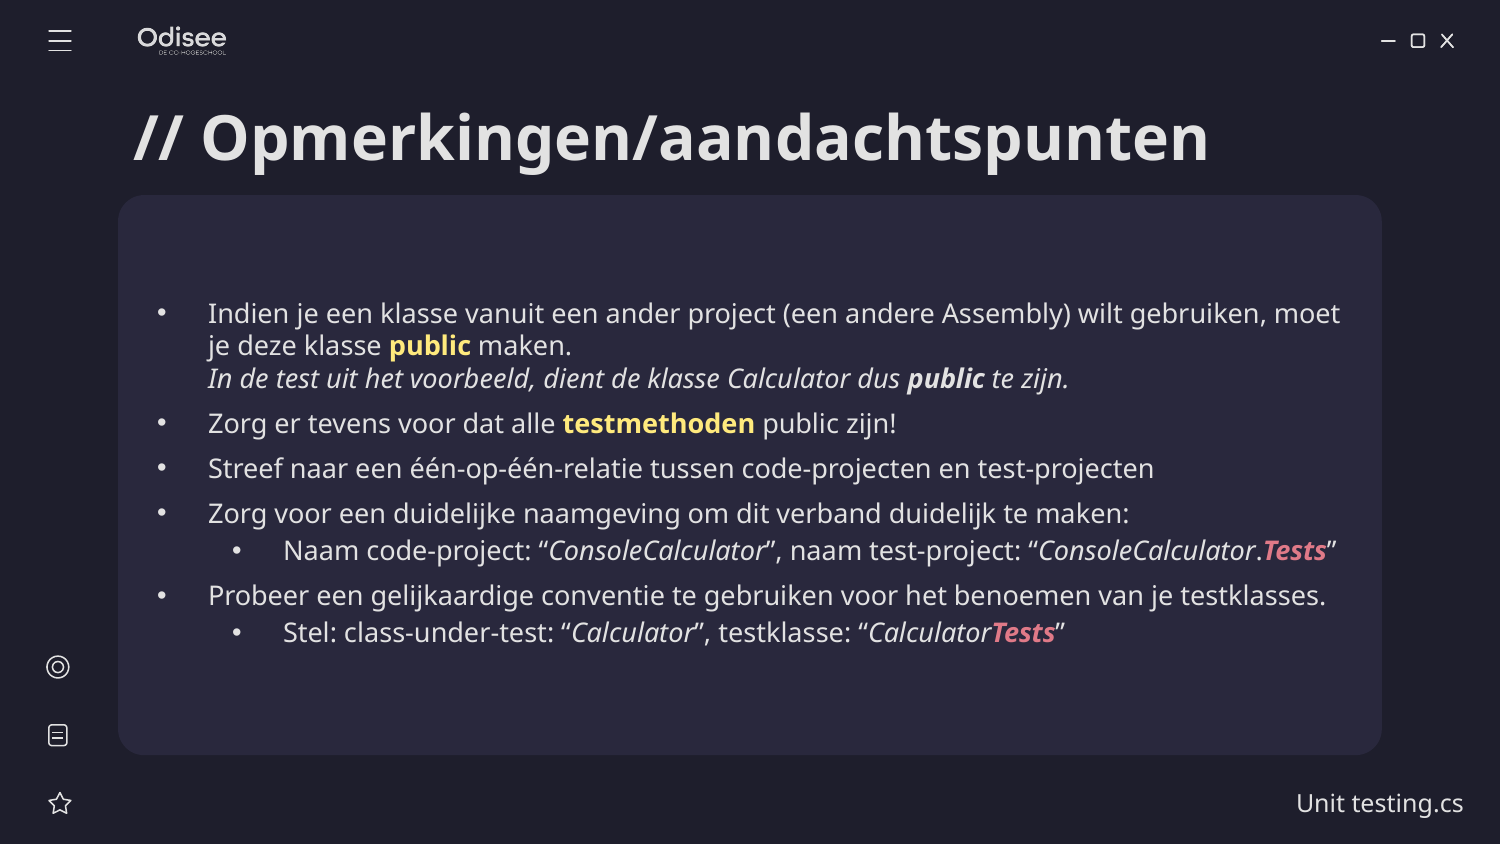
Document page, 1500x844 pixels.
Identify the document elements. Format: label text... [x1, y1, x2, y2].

footer Unit testing.cs [1129, 780, 1480, 826]
list Indien je een klasse vanuit een ander project (een andere Assembly) wilt gebruiken, moet je deze klasse public maken. In de test uit het voorbeeld, dient de klasse Calculator dus public te zijn. Zorg er tevens voor dat alle testmethoden public zijn! Streef naar een één-op-één-relatie tussen code-projecten en test-projecten Zorg voor een duidelijke naamgeving om dit verband duidelijk te maken: Naam code-project: “ConsoleCalculator”, naam test-project: “ConsoleCalculator.Tests” Probeer een gelijkaardige conventie te gebruiken voor het benoemen van je testklasses. Stel: class-under-test: “Calculator”, testklasse: “CalculatorTests” [118, 195, 1382, 750]
picture [118, 7, 246, 74]
title // Opmerkingen/aandachtspunten [118, 88, 1382, 183]
